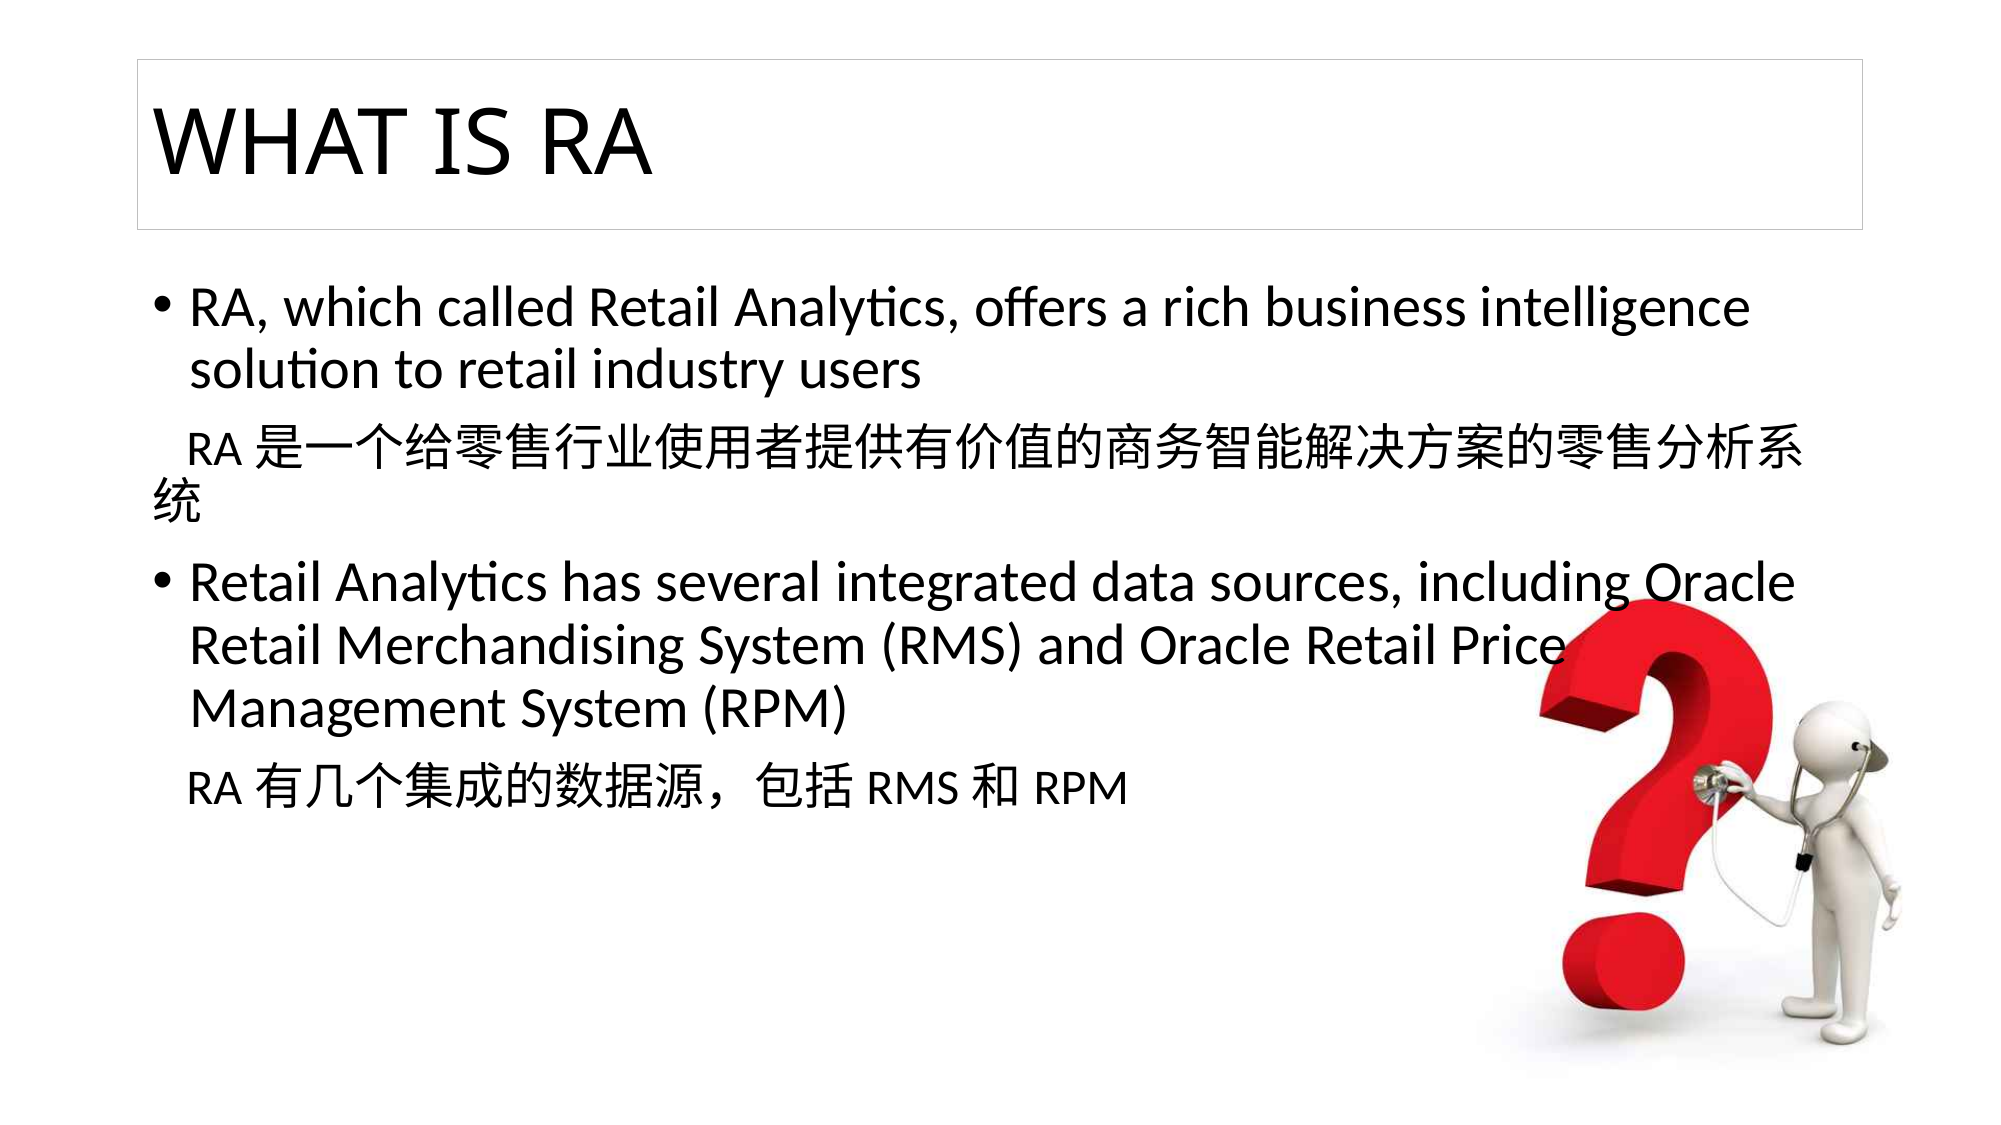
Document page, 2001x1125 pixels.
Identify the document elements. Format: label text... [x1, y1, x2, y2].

list RA, which called Retail Analytics, offers a rich business intelligence solution to retail industry users RA是一个给零售行业使用者提供有价值的商务智能解决方案的零售分析系统 Retail Analytics has several integrated data sources, including Oracle Retail Merchandising System (RMS) and Oracle Retail Price Management System (RPM) RA有几个集成的数据源，包括RMS和RPM [137, 268, 1863, 982]
title WHAT IS RA [137, 59, 1863, 230]
picture [1435, 560, 1969, 1095]
